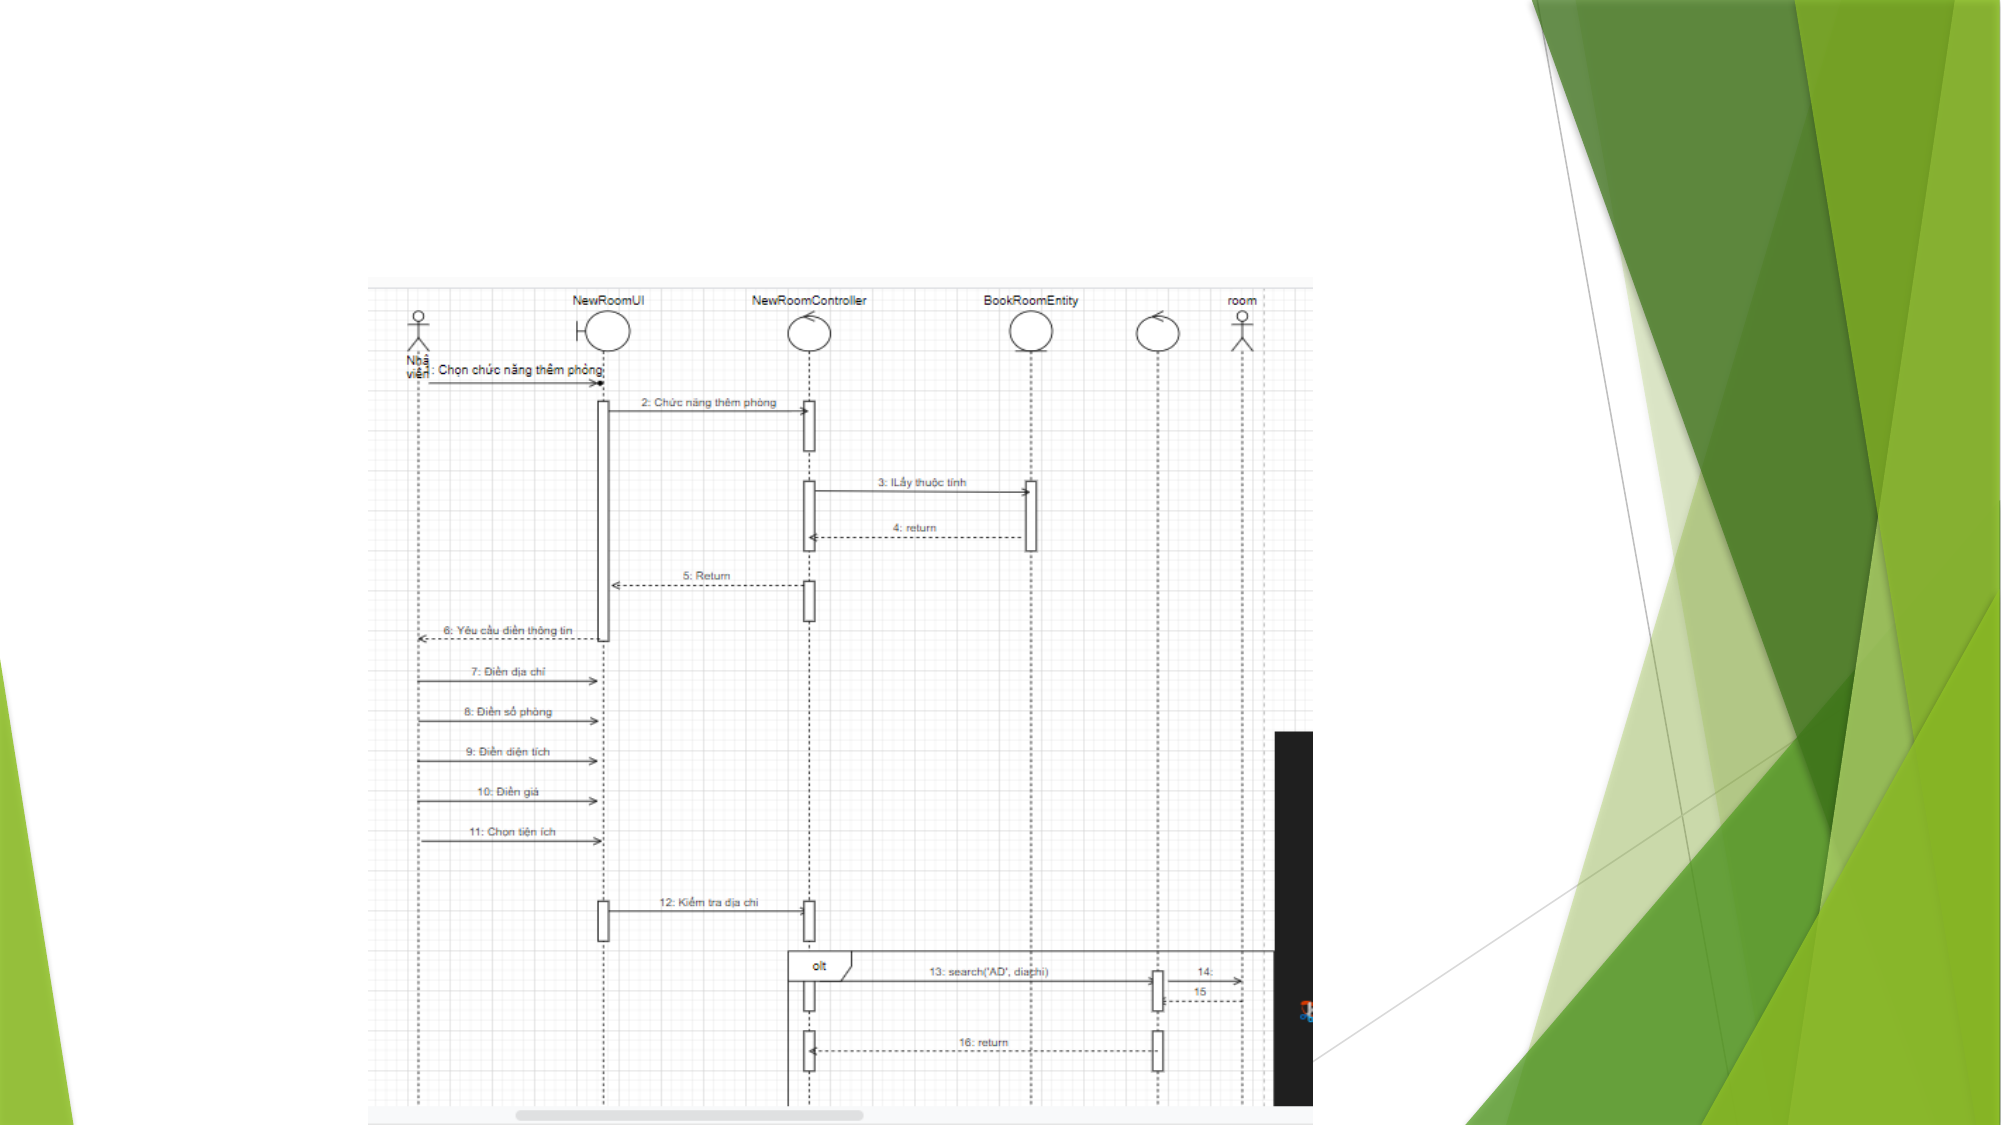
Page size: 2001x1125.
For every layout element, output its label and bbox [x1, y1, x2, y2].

picture [367, 276, 1314, 1125]
